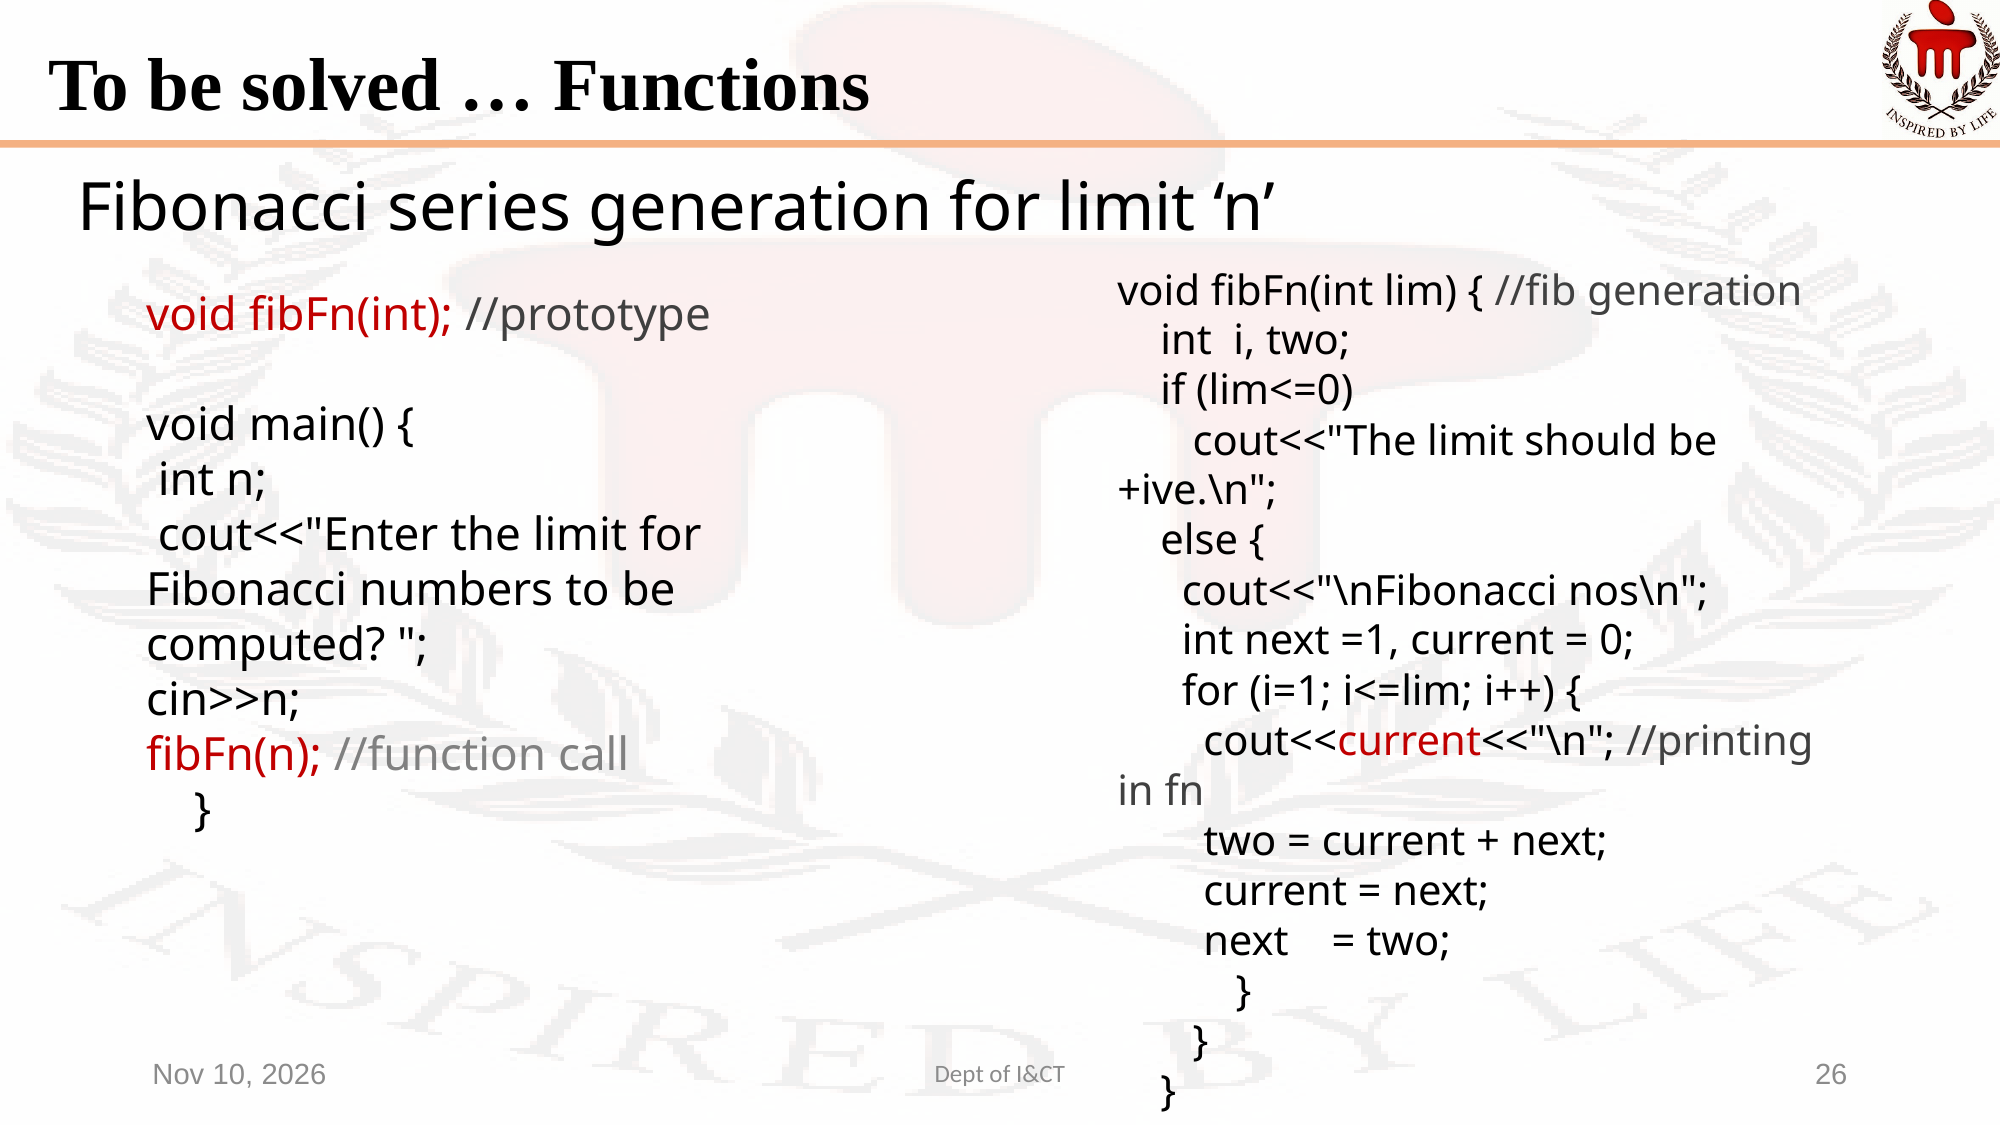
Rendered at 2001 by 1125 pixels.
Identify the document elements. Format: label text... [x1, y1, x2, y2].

footer Dept of I&CT [662, 1042, 1338, 1103]
slide_number 26 [1840, 1042, 1863, 1103]
text_box Fibonacci series generation for limit ‘n’ [62, 166, 1413, 242]
text_box void fibFn(int); //prototype void main() { int n; cout<<"Enter the limit for Fibonacci numbers to be computed? "; cin>>n; fibFn(n); //function call } [131, 277, 819, 842]
text_box void fibFn(int lim) { //fib generation int i, two; if (lim<=0) cout<<"The limit should be +ive.\n"; else { cout<<"\nFibonacci nos\n"; int next =1, current = 0; for (i=1; i<=lim; i++) { cout<<current<<"\n"; //printing in fn two = current + next; current = next; next = two; } } } [1102, 255, 1840, 1121]
slide_number 5-Oct-21 [137, 1042, 588, 1103]
title To be solved … Functions [33, 22, 1841, 150]
picture [1882, 0, 2000, 140]
